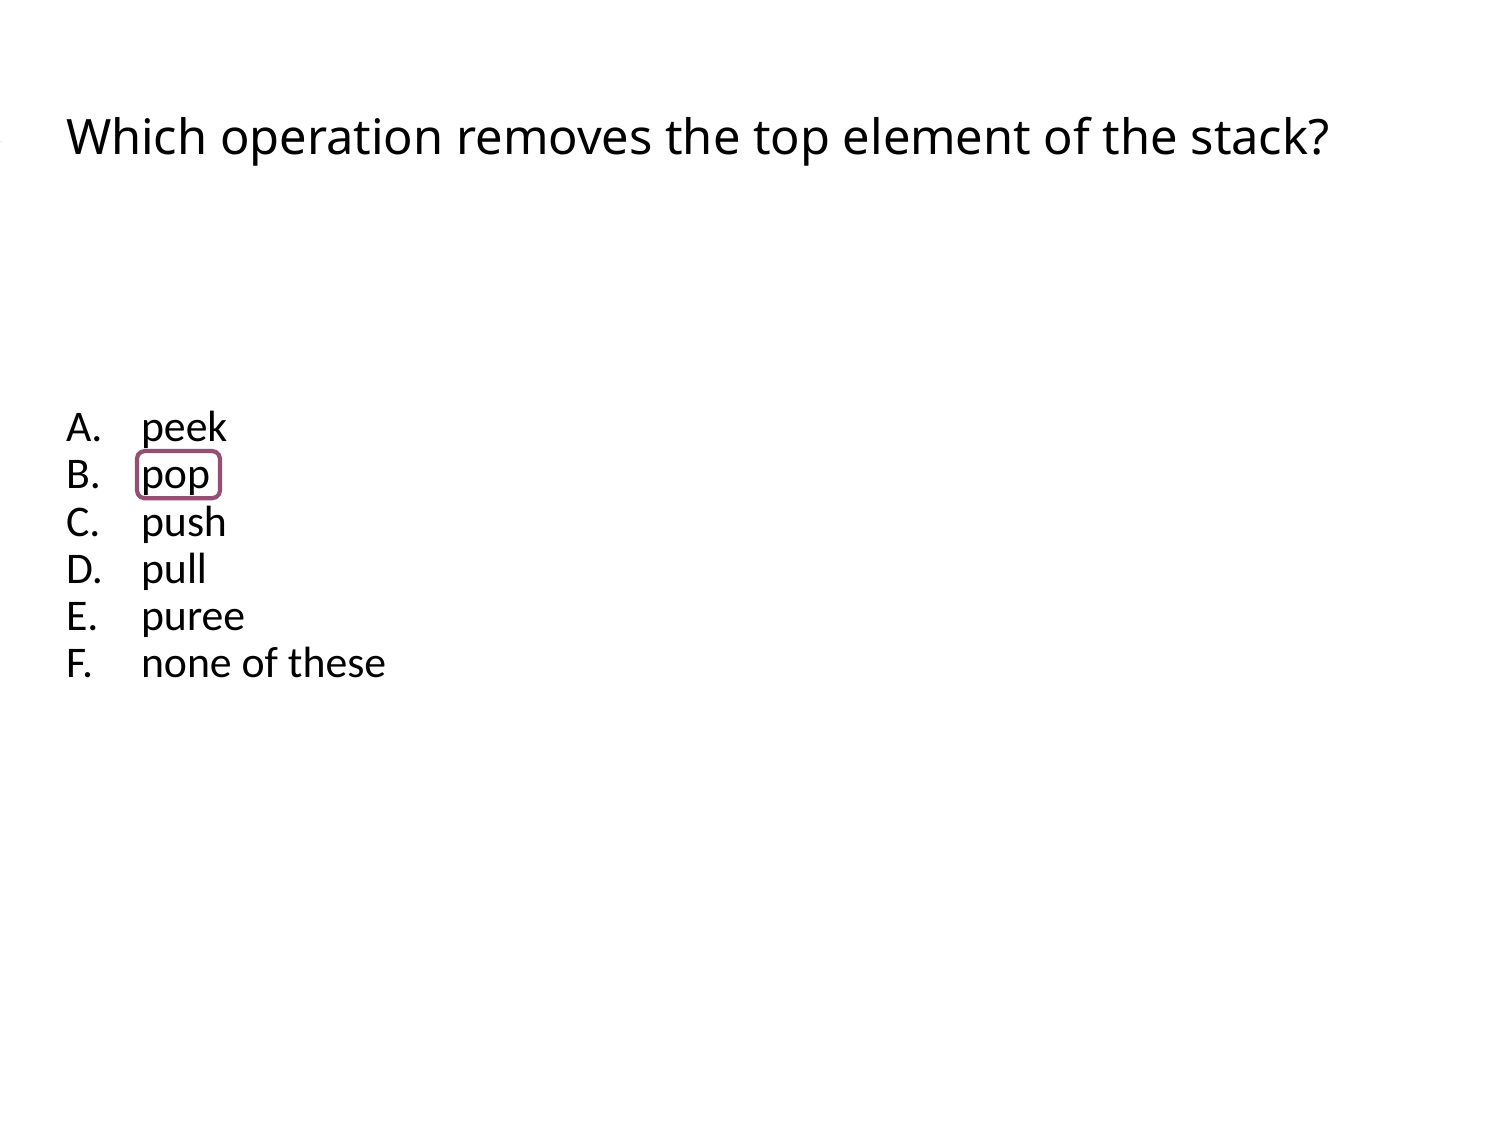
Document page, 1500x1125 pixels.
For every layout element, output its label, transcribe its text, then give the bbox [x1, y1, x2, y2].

text_box [135, 449, 222, 500]
title Which operation removes the top element of the stack? [51, 97, 1449, 223]
list peek pop push pull puree none of these [51, 388, 750, 950]
